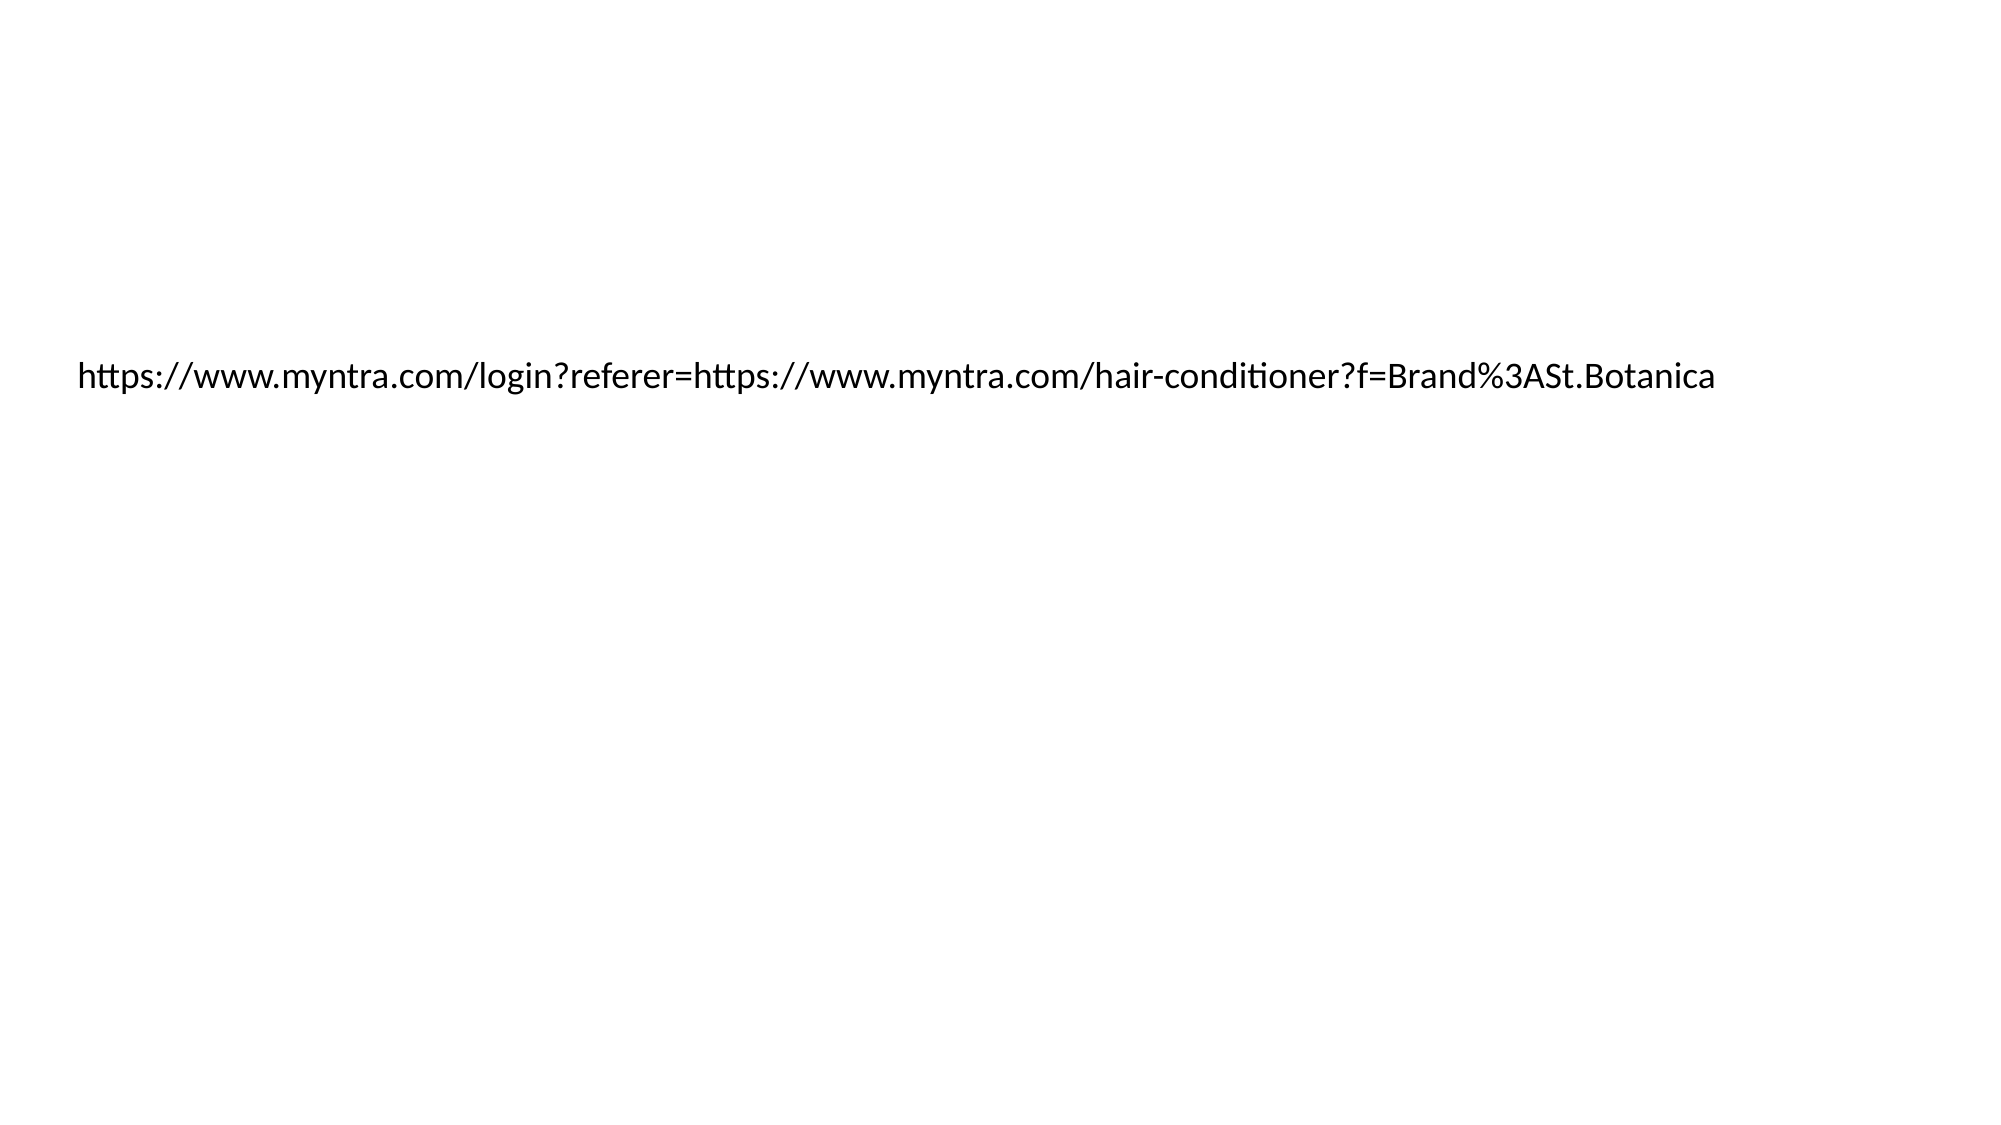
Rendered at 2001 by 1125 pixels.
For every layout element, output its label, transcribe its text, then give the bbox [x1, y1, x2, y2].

text_box https://www.myntra.com/login?referer=https://www.myntra.com/hair-conditioner?f=Brand%3ASt.Botanica [62, 343, 1750, 404]
